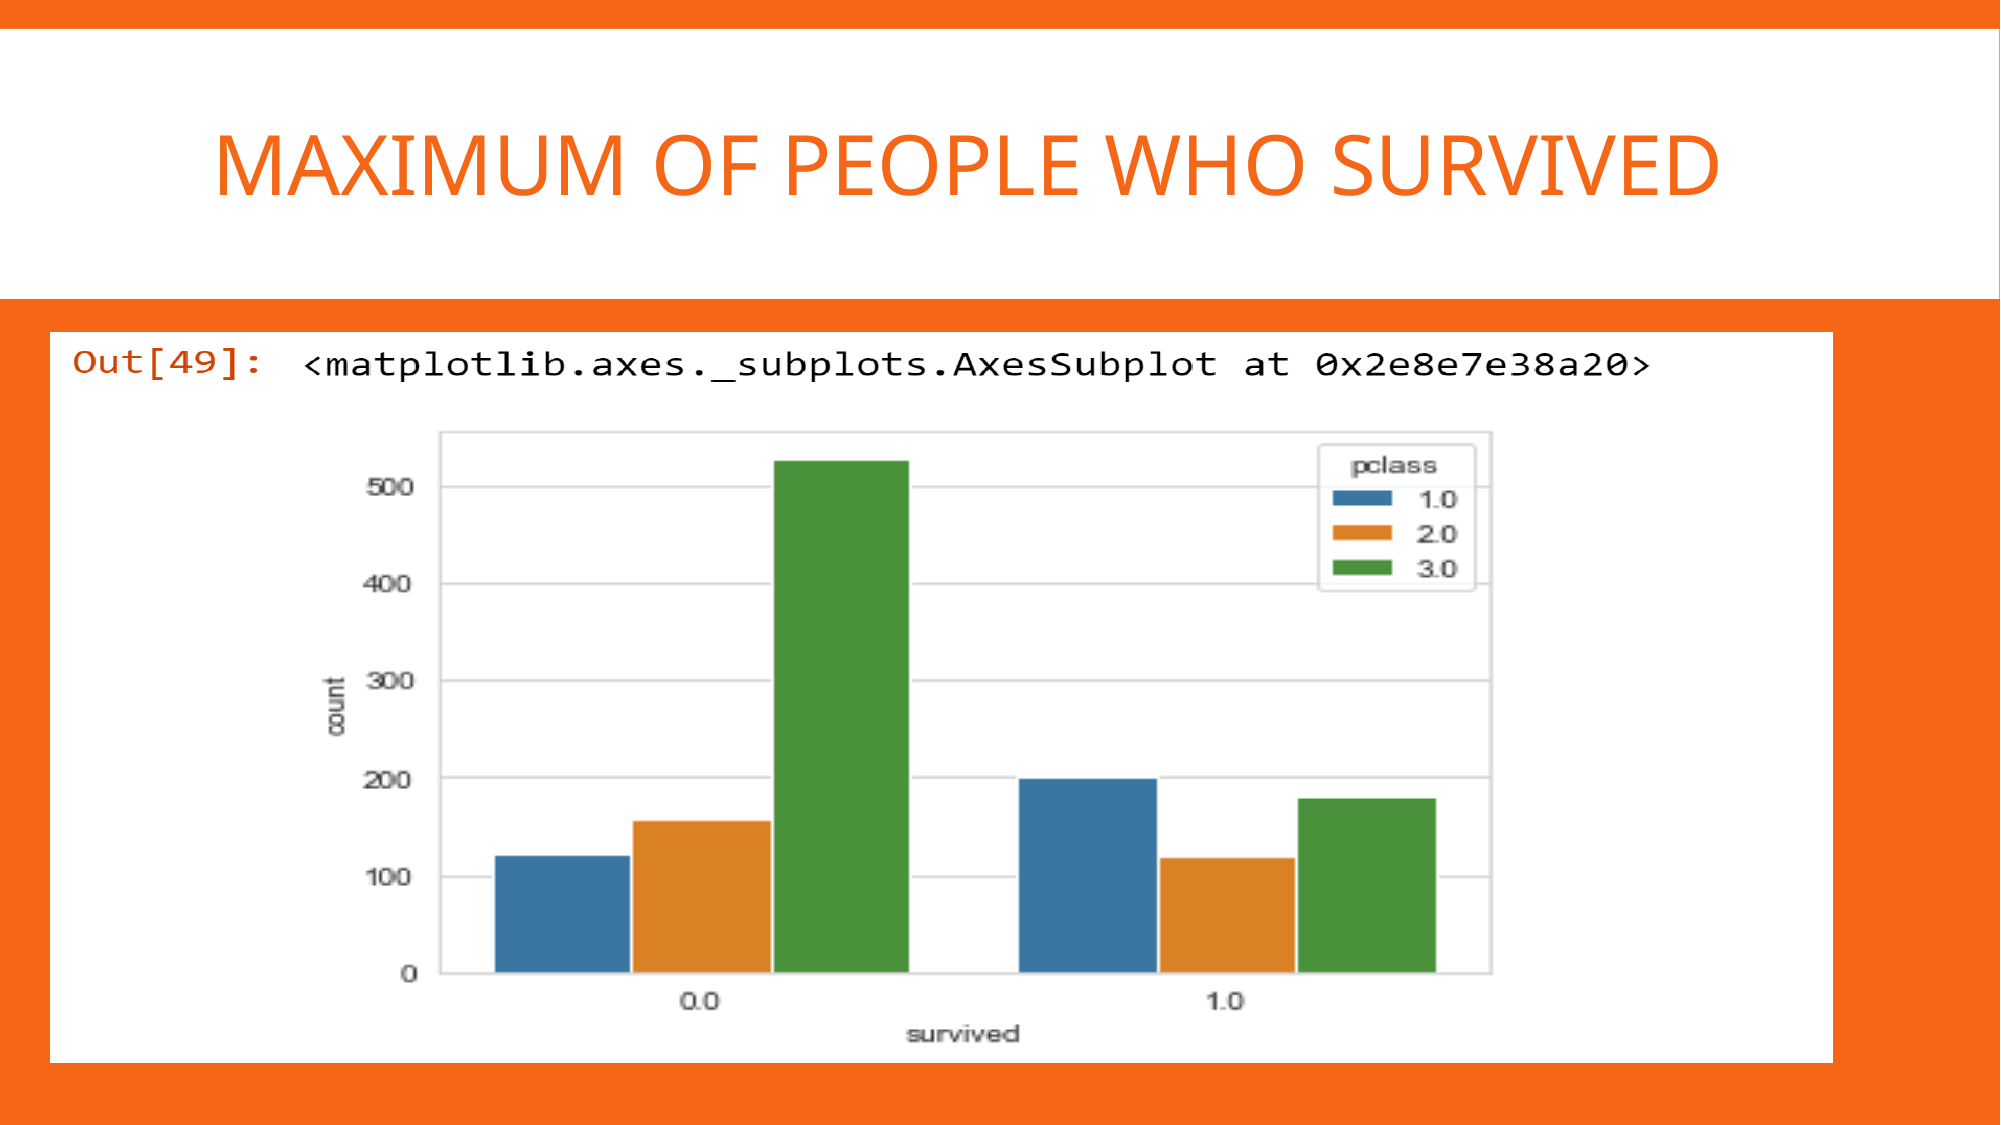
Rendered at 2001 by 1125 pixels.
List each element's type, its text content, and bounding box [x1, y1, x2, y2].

title MAXIMUM OF PEOPLE WHO SURVIVED [197, 46, 1803, 295]
picture [50, 332, 1833, 1064]
